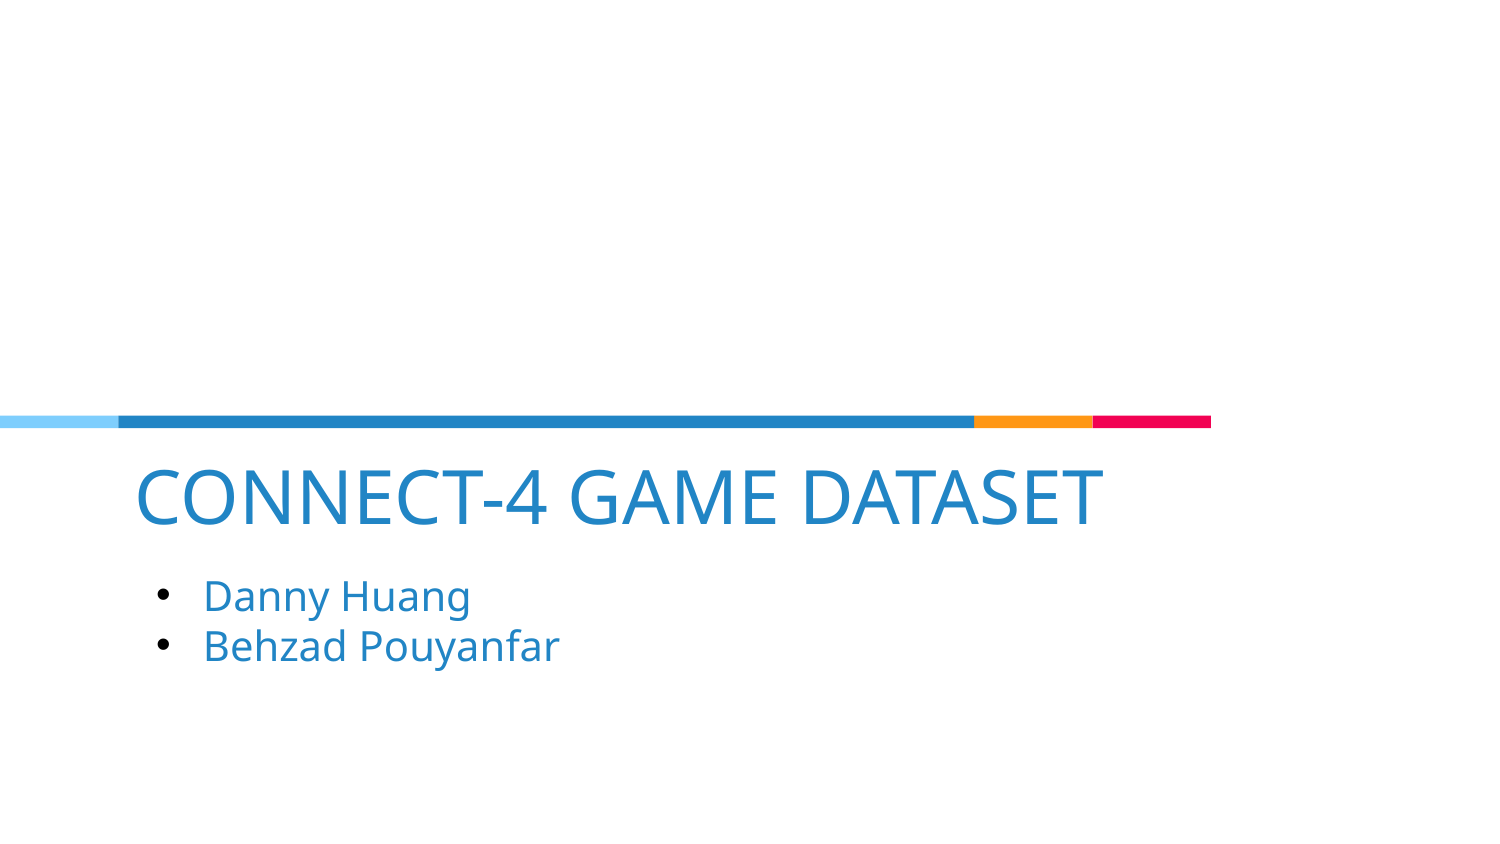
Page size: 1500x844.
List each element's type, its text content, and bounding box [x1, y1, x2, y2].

title CONNECT-4 GAME DATASET [119, 434, 1225, 562]
text_box Danny Huang Behzad Pouyanfar [141, 561, 641, 677]
